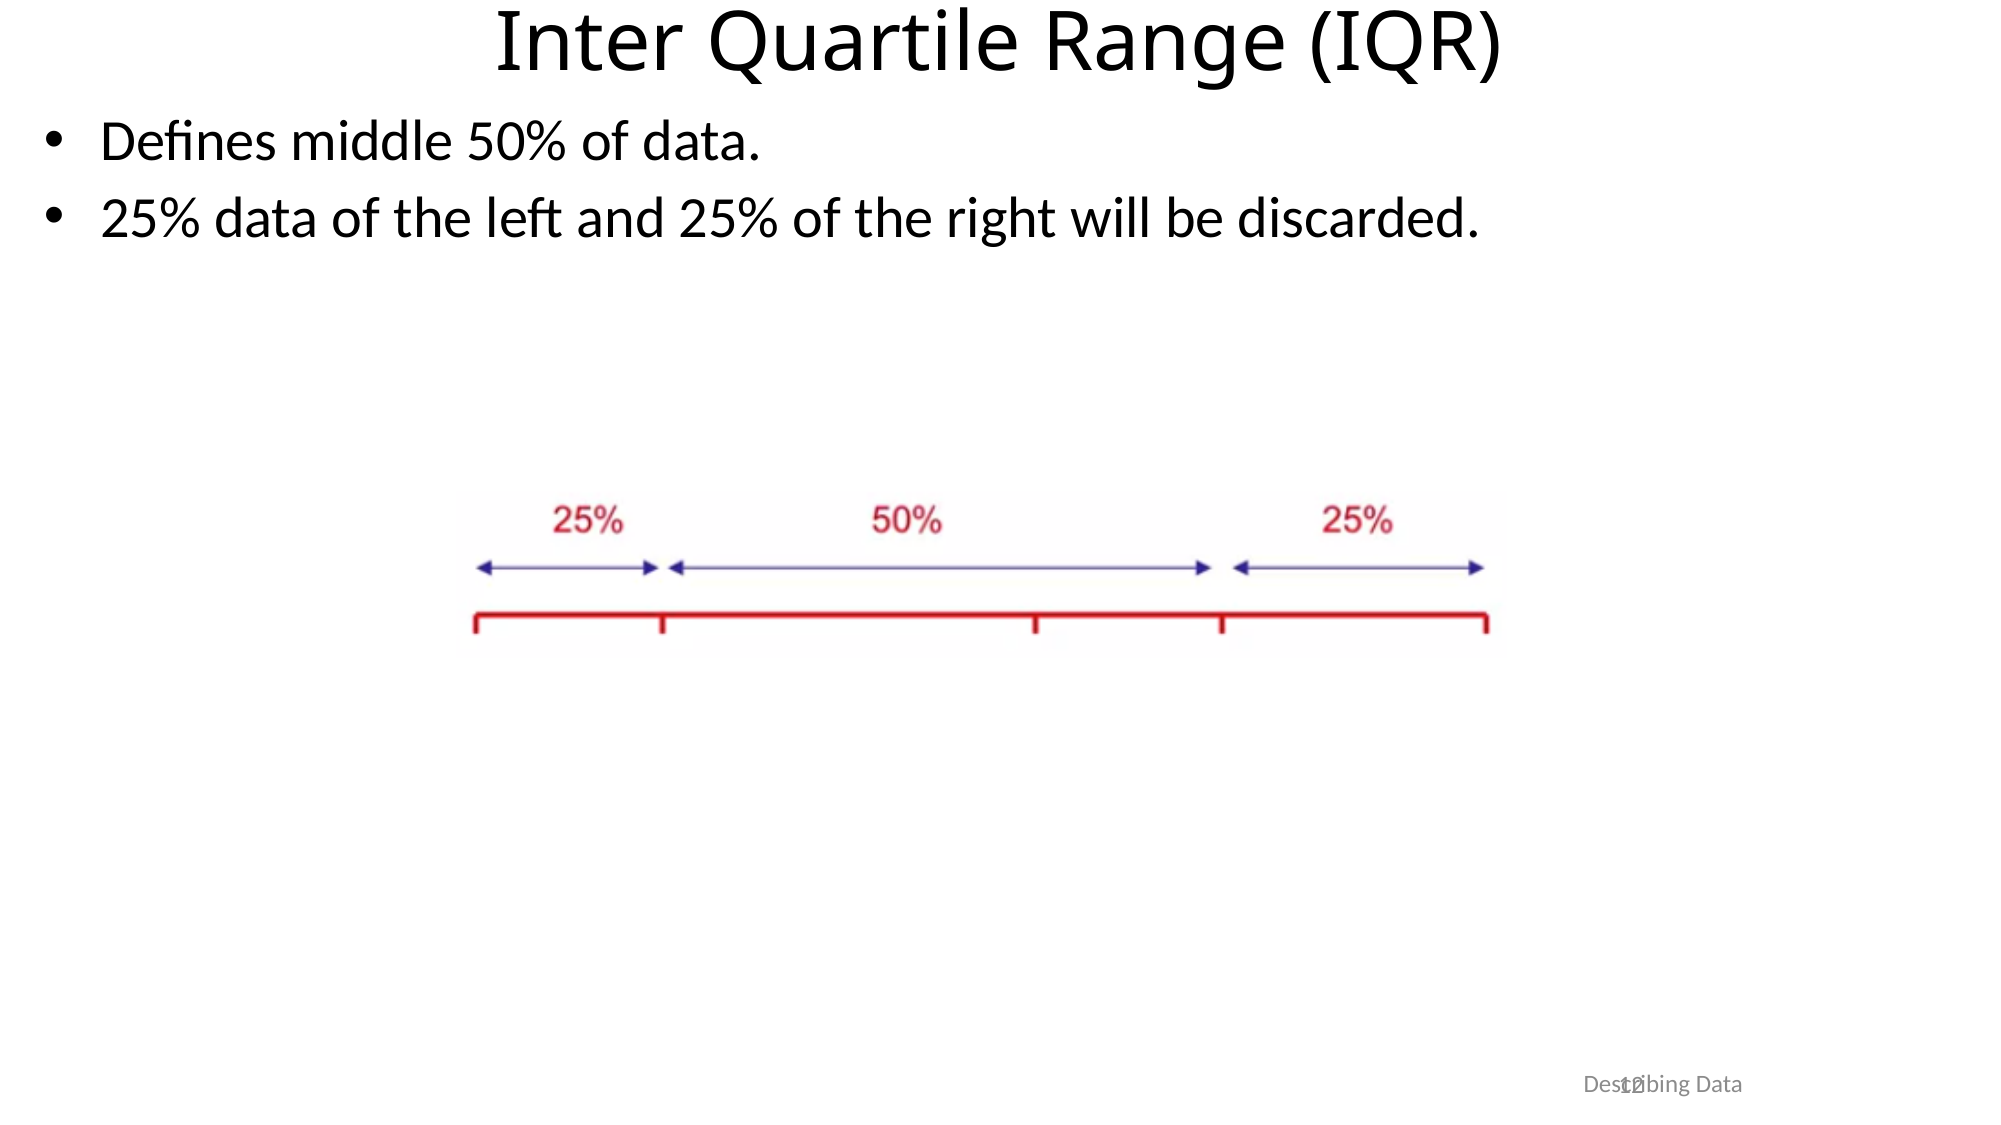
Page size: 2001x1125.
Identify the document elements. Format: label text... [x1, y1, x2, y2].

slide_number 12 [1346, 1059, 1659, 1108]
footer Describing Data [1346, 1057, 1980, 1108]
title Inter Quartile Range (IQR) [29, 0, 1970, 88]
list Defines middle 50% of data. 25% data of the left and 25% of the right will be discarded. [29, 102, 1970, 1014]
picture [456, 491, 1507, 658]
